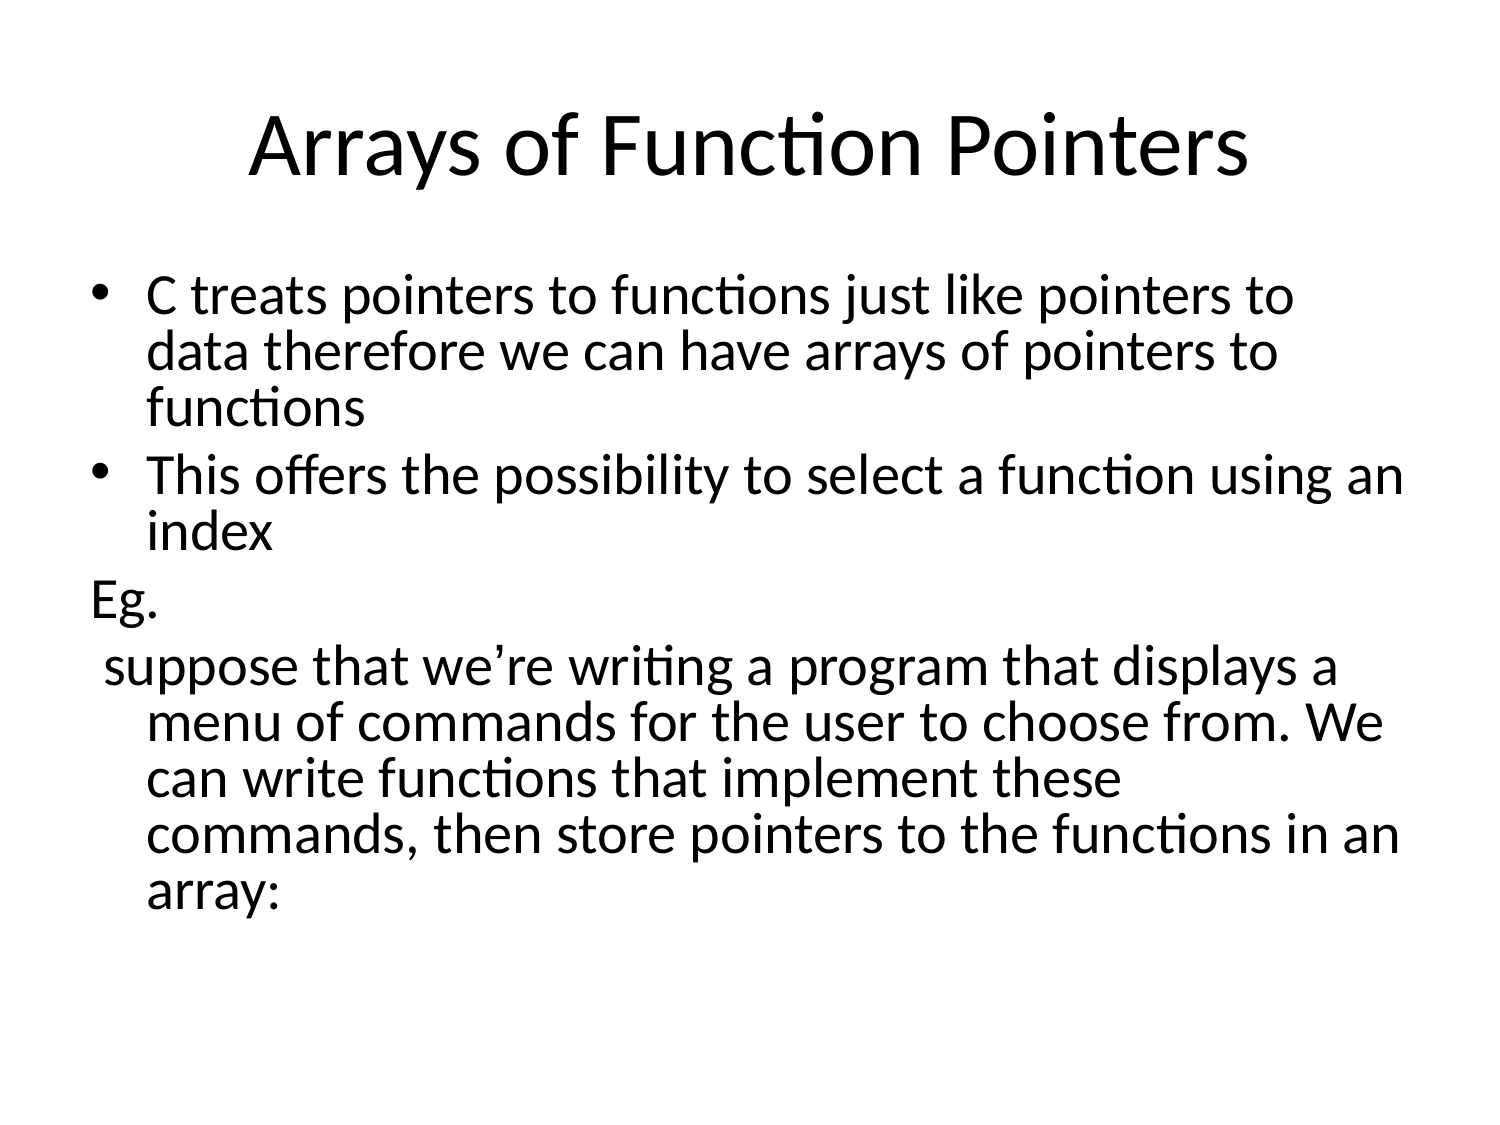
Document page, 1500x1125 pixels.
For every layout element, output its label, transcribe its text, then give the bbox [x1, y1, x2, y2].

list C treats pointers to functions just like pointers to data therefore we can have arrays of pointers to functions This offers the possibility to select a function using an index Eg. suppose that we’re writing a program that displays a menu of commands for the user to choose from. We can write functions that implement these commands, then store pointers to the functions in an array: [75, 262, 1425, 1005]
title Arrays of Function Pointers [75, 45, 1425, 233]
